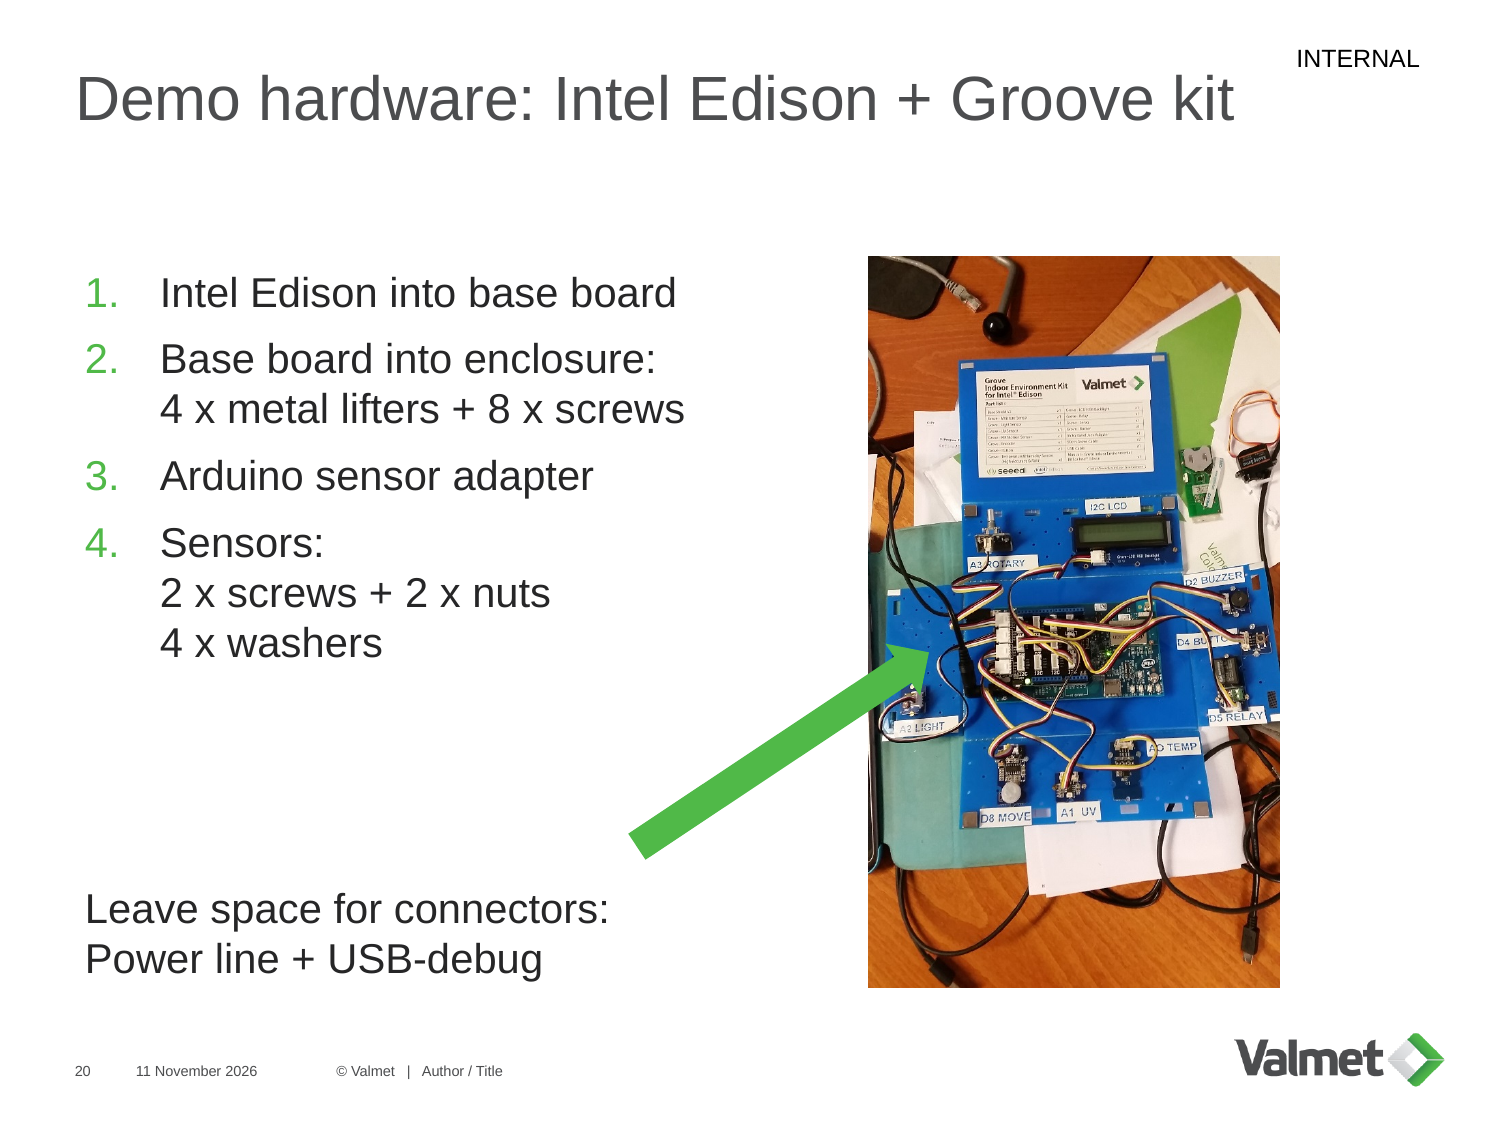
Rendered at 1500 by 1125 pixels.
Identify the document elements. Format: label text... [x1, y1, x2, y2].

picture [1234, 1023, 1447, 1094]
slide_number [136, 1058, 336, 1083]
footer © Valmet | Author / Title [336, 1058, 810, 1083]
slide_number 20 [74, 1058, 136, 1083]
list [867, 255, 1281, 988]
text_box [626, 675, 862, 862]
list Intel Edison into base board Base board into enclosure: 4 x metal lifters + 8 x screws Arduino sensor adapter Sensors: 2 x screws + 2 x nuts 4 x washers Leave space for connectors: Power line + USB-debug [84, 265, 746, 998]
title Demo hardware: Intel Edison + Groove kit [75, 66, 1424, 149]
